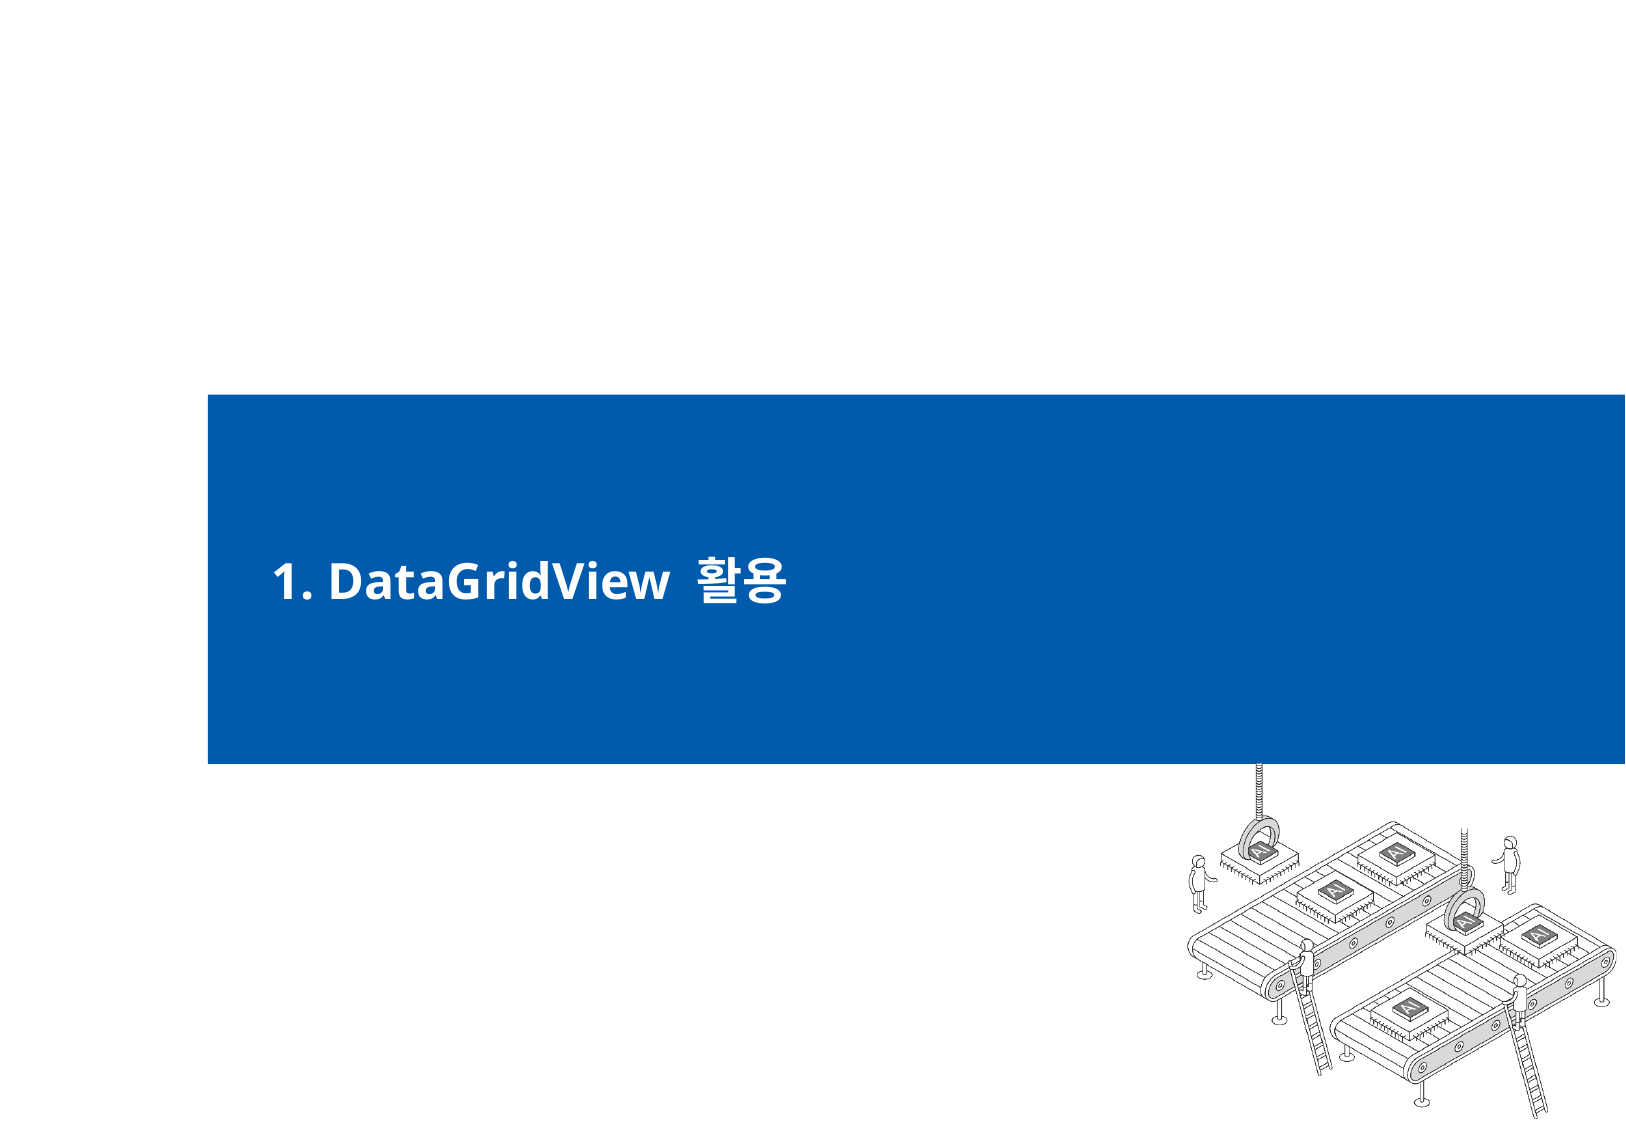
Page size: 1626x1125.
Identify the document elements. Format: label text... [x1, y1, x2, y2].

list 1. DataGridView 활용 [256, 540, 1625, 627]
